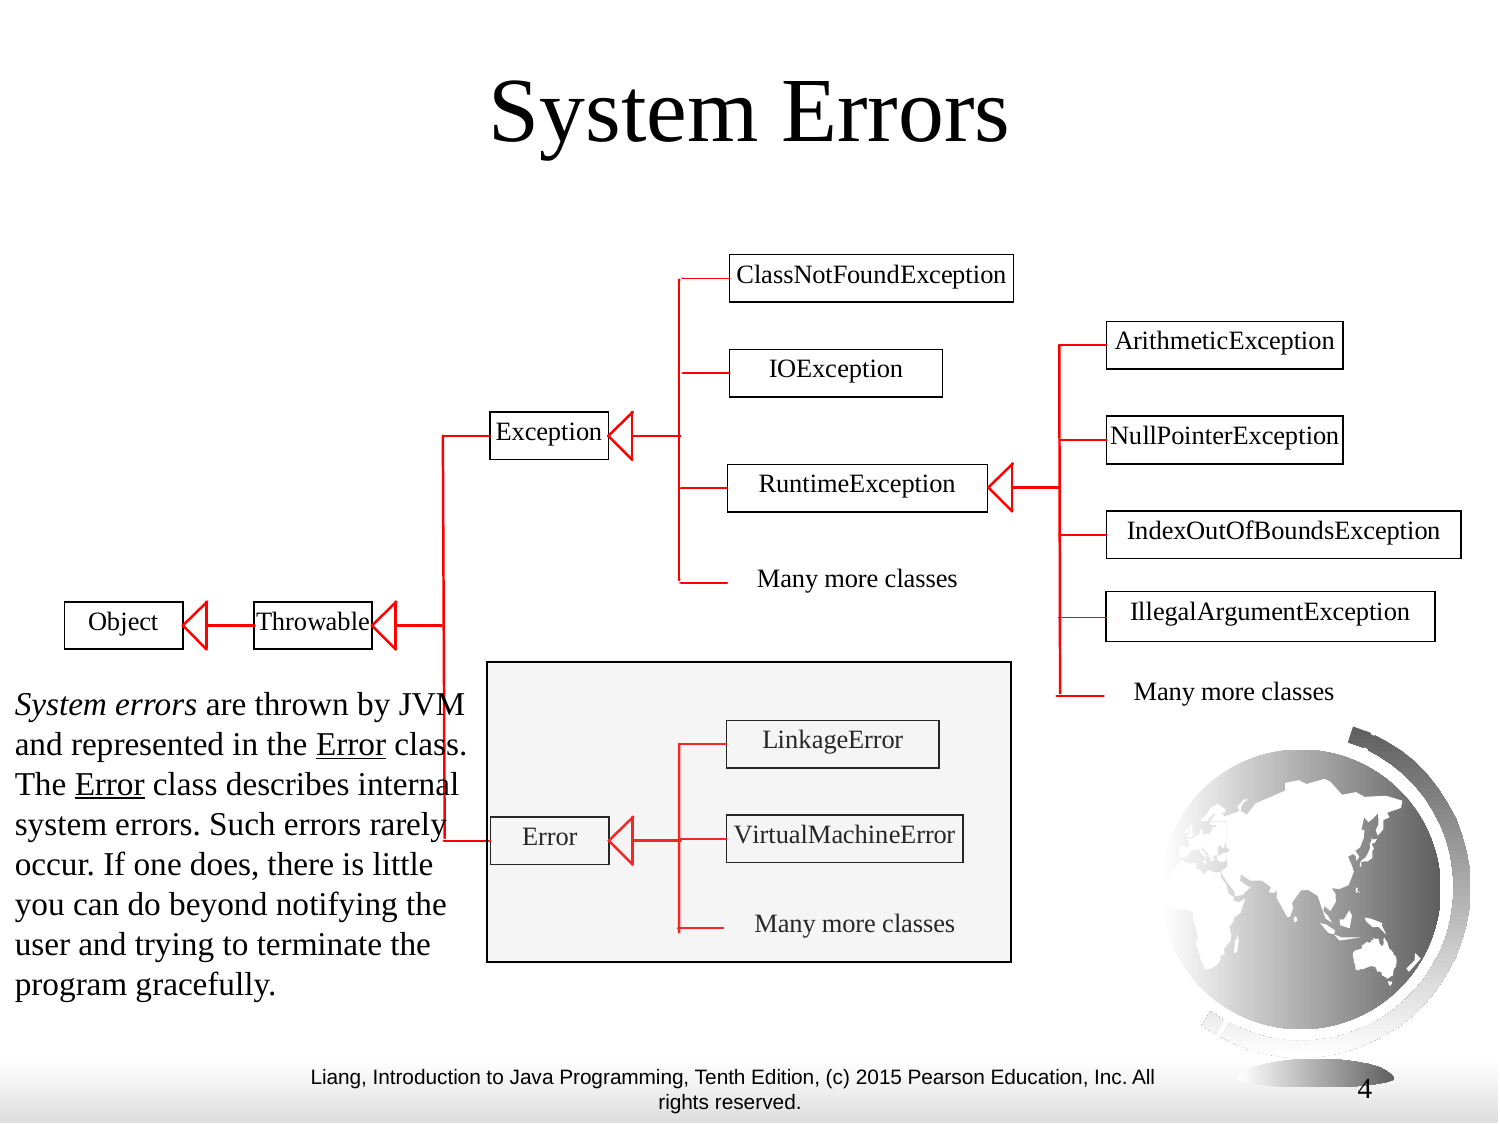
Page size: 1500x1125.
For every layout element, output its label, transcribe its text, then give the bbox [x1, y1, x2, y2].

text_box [49, 224, 1500, 965]
slide_number 4 [1074, 1049, 1388, 1125]
text_box System errors are thrown by JVM and represented in the Error class. The Error class describes internal system errors. Such errors rarely occur. If one does, there is little you can do beyond notifying the user and trying to terminate the program gracefully. [0, 674, 488, 1010]
title System Errors [112, 37, 1388, 172]
